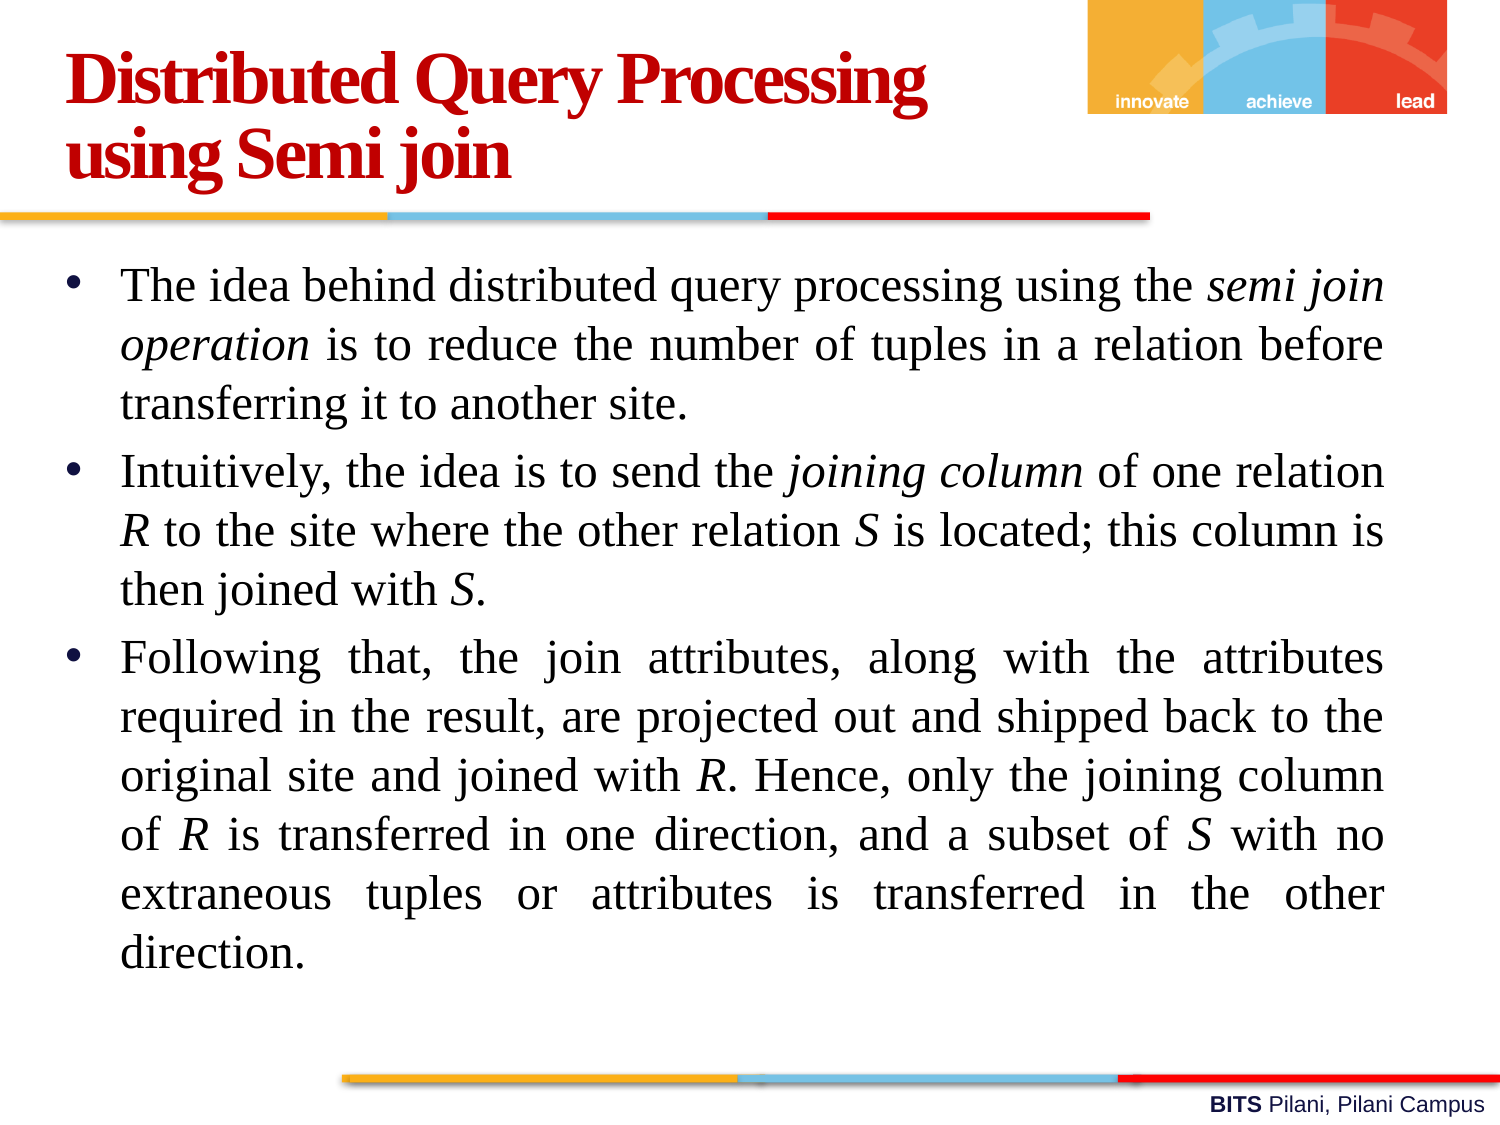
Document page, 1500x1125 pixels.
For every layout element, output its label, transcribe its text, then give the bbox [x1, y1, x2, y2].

list The idea behind distributed query processing using the semi join operation is to reduce the number of tuples in a relation before transferring it to another site. Intuitively, the idea is to send the joining column of one relation R to the site where the other relation S is located; this column is then joined with S. Following that, the join attributes, along with the attributes required in the result, are projected out and shipped back to the original site and joined with R. Hence, only the joining column of R is transferred in one direction, and a subset of S with no extraneous tuples or attributes is transferred in the other direction. [50, 245, 1400, 988]
list Distributed Query Processing using Semi join [50, 24, 1088, 213]
picture [1087, 0, 1448, 114]
